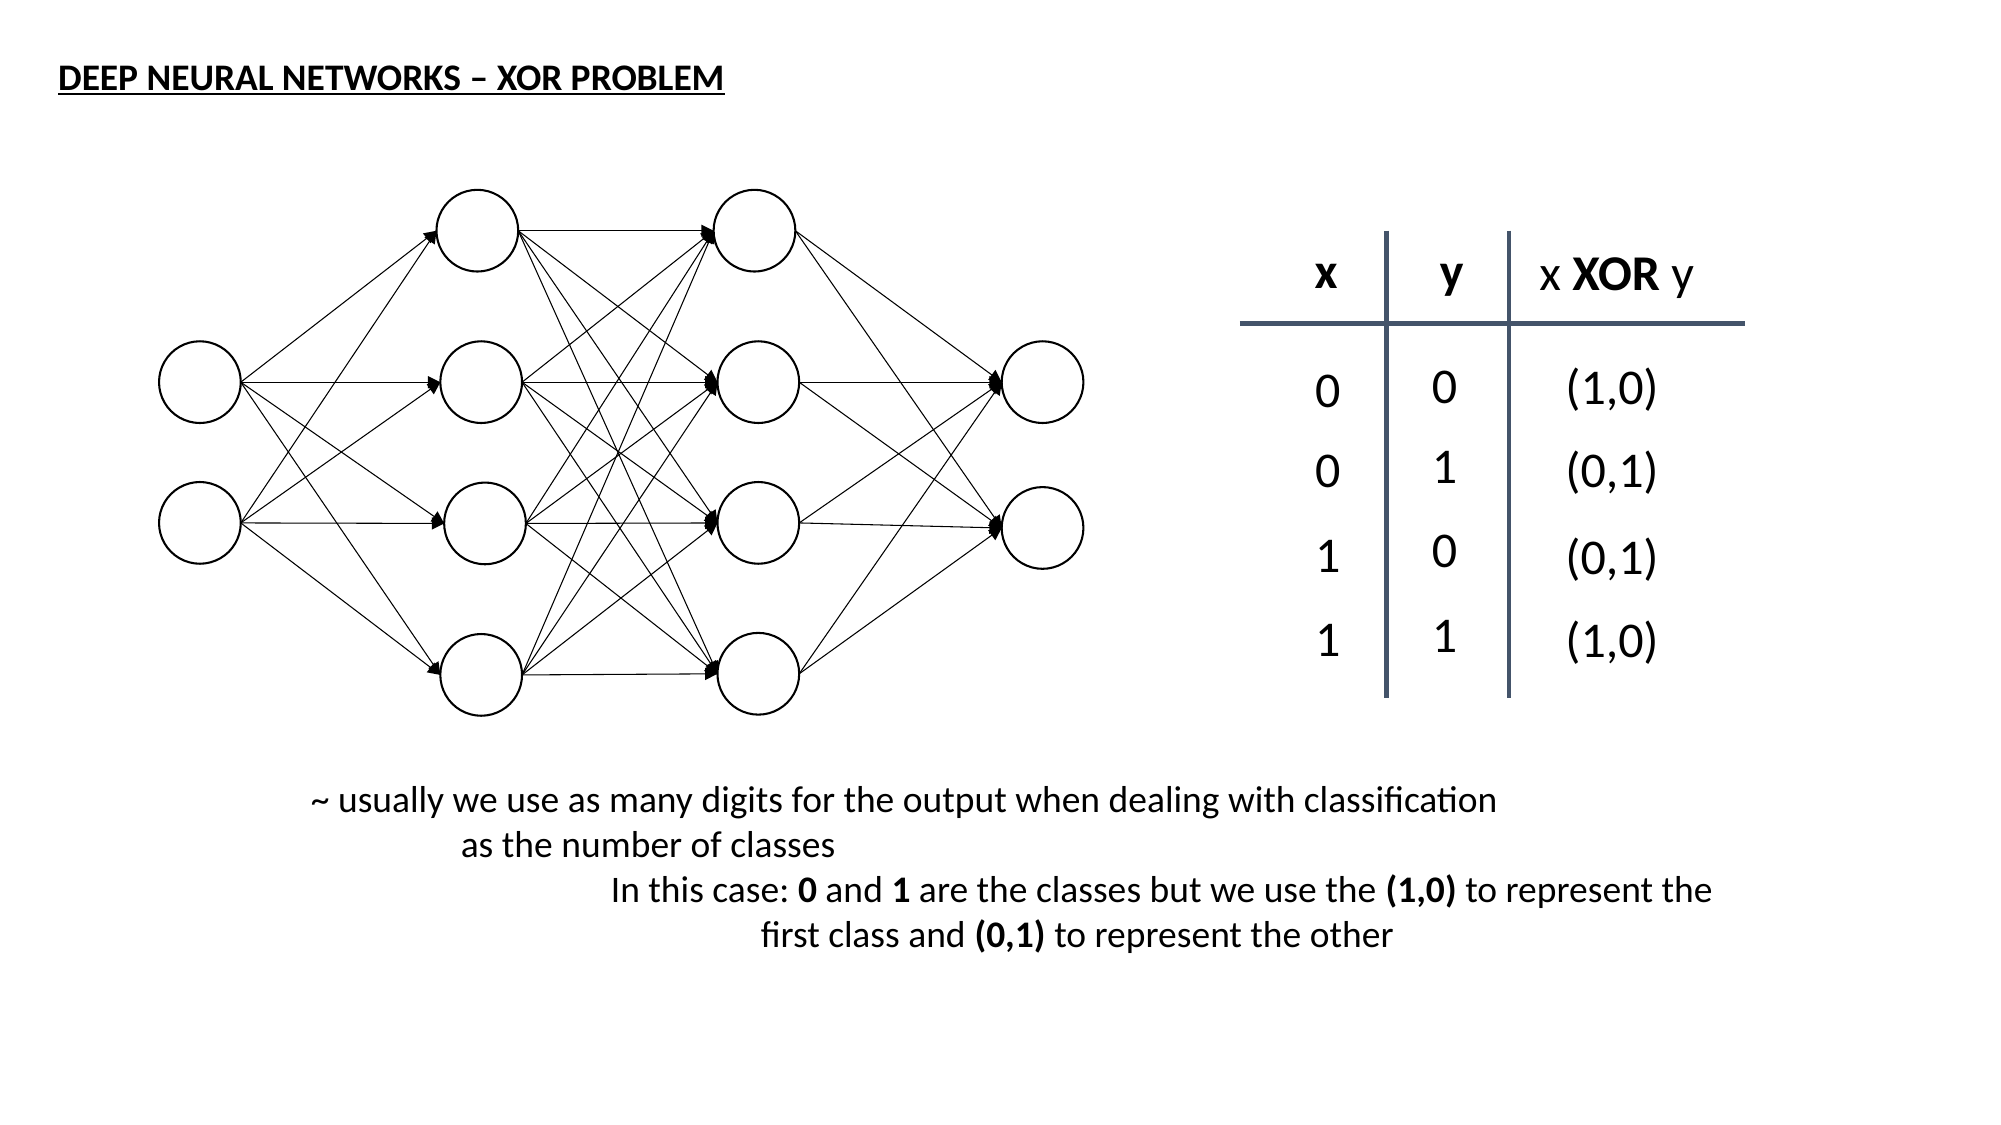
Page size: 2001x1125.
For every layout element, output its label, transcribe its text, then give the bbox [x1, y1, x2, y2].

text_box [522, 382, 718, 522]
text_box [441, 382, 445, 522]
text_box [799, 528, 1002, 674]
text_box [718, 340, 795, 425]
text_box [443, 481, 518, 566]
text_box 0 [1417, 510, 1473, 586]
text_box x [1299, 230, 1353, 306]
text_box [435, 188, 520, 273]
text_box [1002, 486, 1085, 570]
text_box [157, 340, 240, 425]
text_box (0,1) [1550, 429, 1674, 505]
text_box [1002, 340, 1085, 425]
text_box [240, 522, 441, 675]
text_box [439, 632, 524, 717]
text_box (1,0) [1550, 600, 1674, 676]
text_box (0,1) [1550, 517, 1674, 592]
text_box ~ usually we use as many digits for the output when dealing with classification as the number of classes In this case: 0 and 1 are the classes but we use the (1,0) to represent the first class and (0,1) to represent the other [296, 767, 1728, 963]
text_box [716, 631, 801, 716]
text_box (1,0) [1550, 347, 1674, 422]
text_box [518, 230, 522, 674]
text_box y [1425, 230, 1479, 306]
text_box [157, 480, 240, 565]
text_box 1 [1417, 425, 1473, 501]
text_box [522, 230, 714, 382]
text_box DEEP NEURAL NETWORKS – XOR PROBLEM [43, 45, 741, 105]
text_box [240, 382, 441, 522]
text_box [714, 230, 718, 382]
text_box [795, 230, 1002, 528]
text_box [522, 522, 718, 673]
text_box [439, 340, 518, 425]
text_box 0 [1417, 345, 1473, 421]
text_box 1 [1417, 594, 1473, 670]
text_box 0 [1300, 350, 1356, 425]
text_box 1 [1300, 599, 1356, 674]
text_box 1 [1300, 514, 1356, 590]
text_box [712, 188, 797, 273]
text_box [240, 230, 437, 382]
text_box 0 [1300, 430, 1356, 505]
text_box x XOR y [1524, 233, 1709, 309]
text_box [718, 480, 799, 565]
